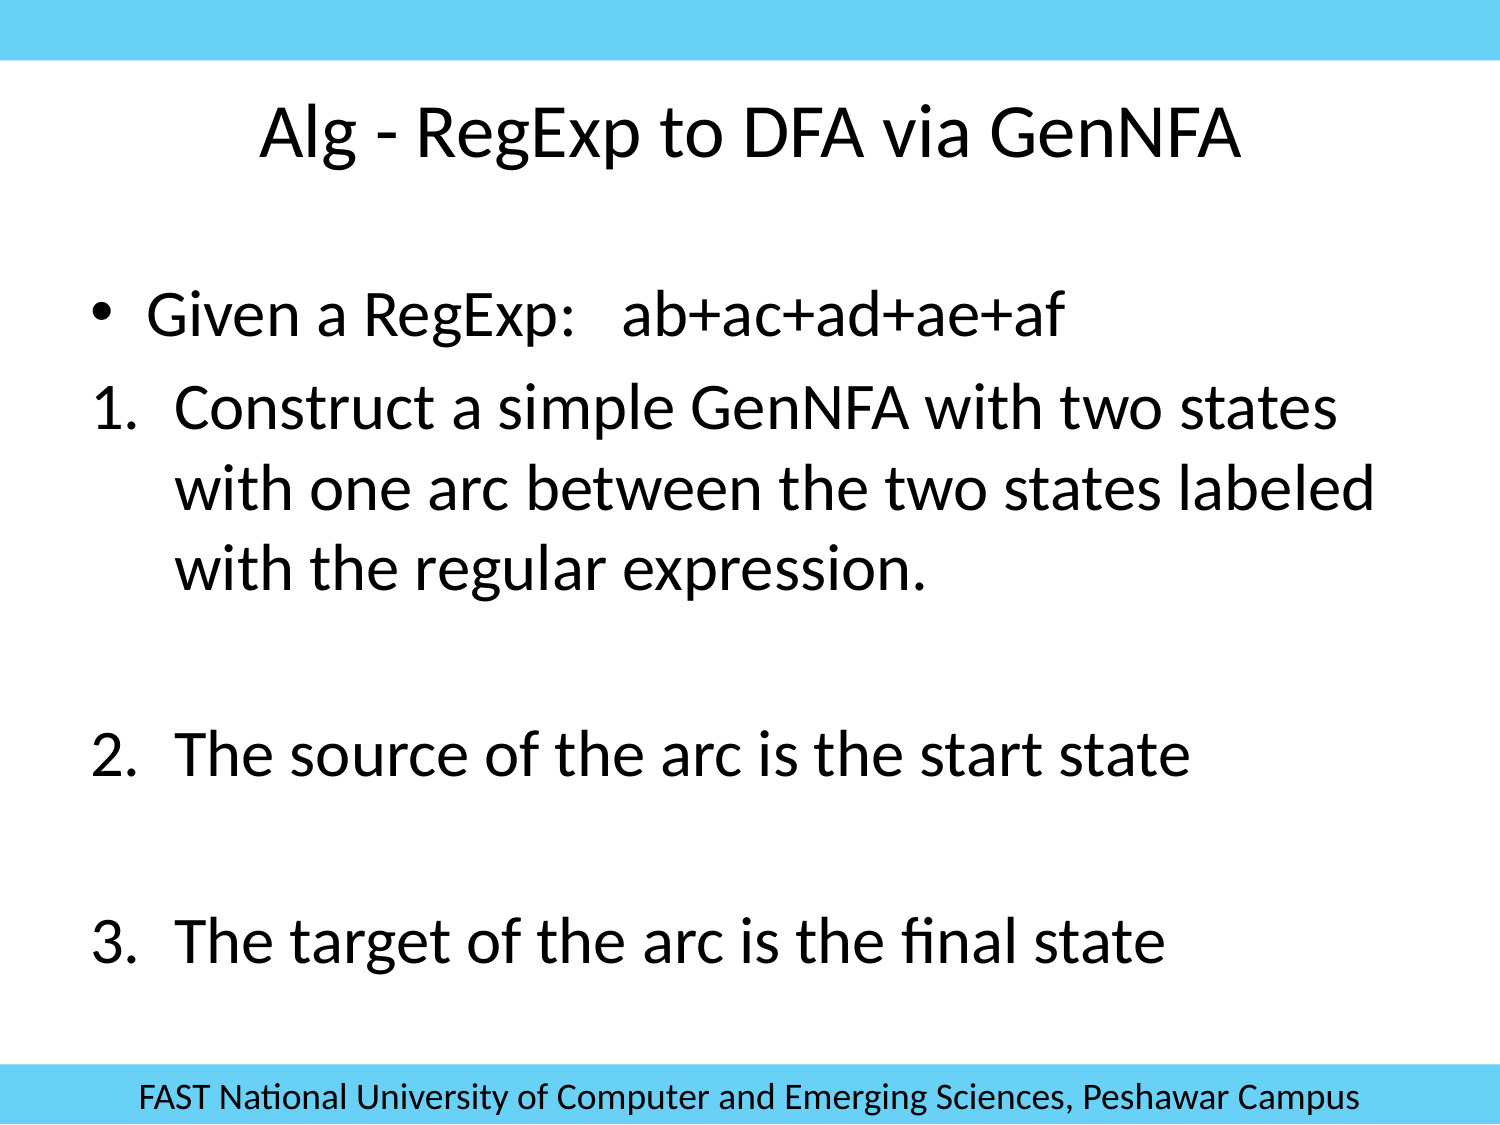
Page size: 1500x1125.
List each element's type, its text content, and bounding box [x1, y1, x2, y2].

title Alg - RegExp to DFA via GenNFA [166, 72, 1336, 182]
list Given a RegExp: ab+ac+ad+ae+af Construct a simple GenNFA with two states with one arc between the two states labeled with the regular expression. The source of the arc is the start state The target of the arc is the final state [75, 262, 1425, 1005]
